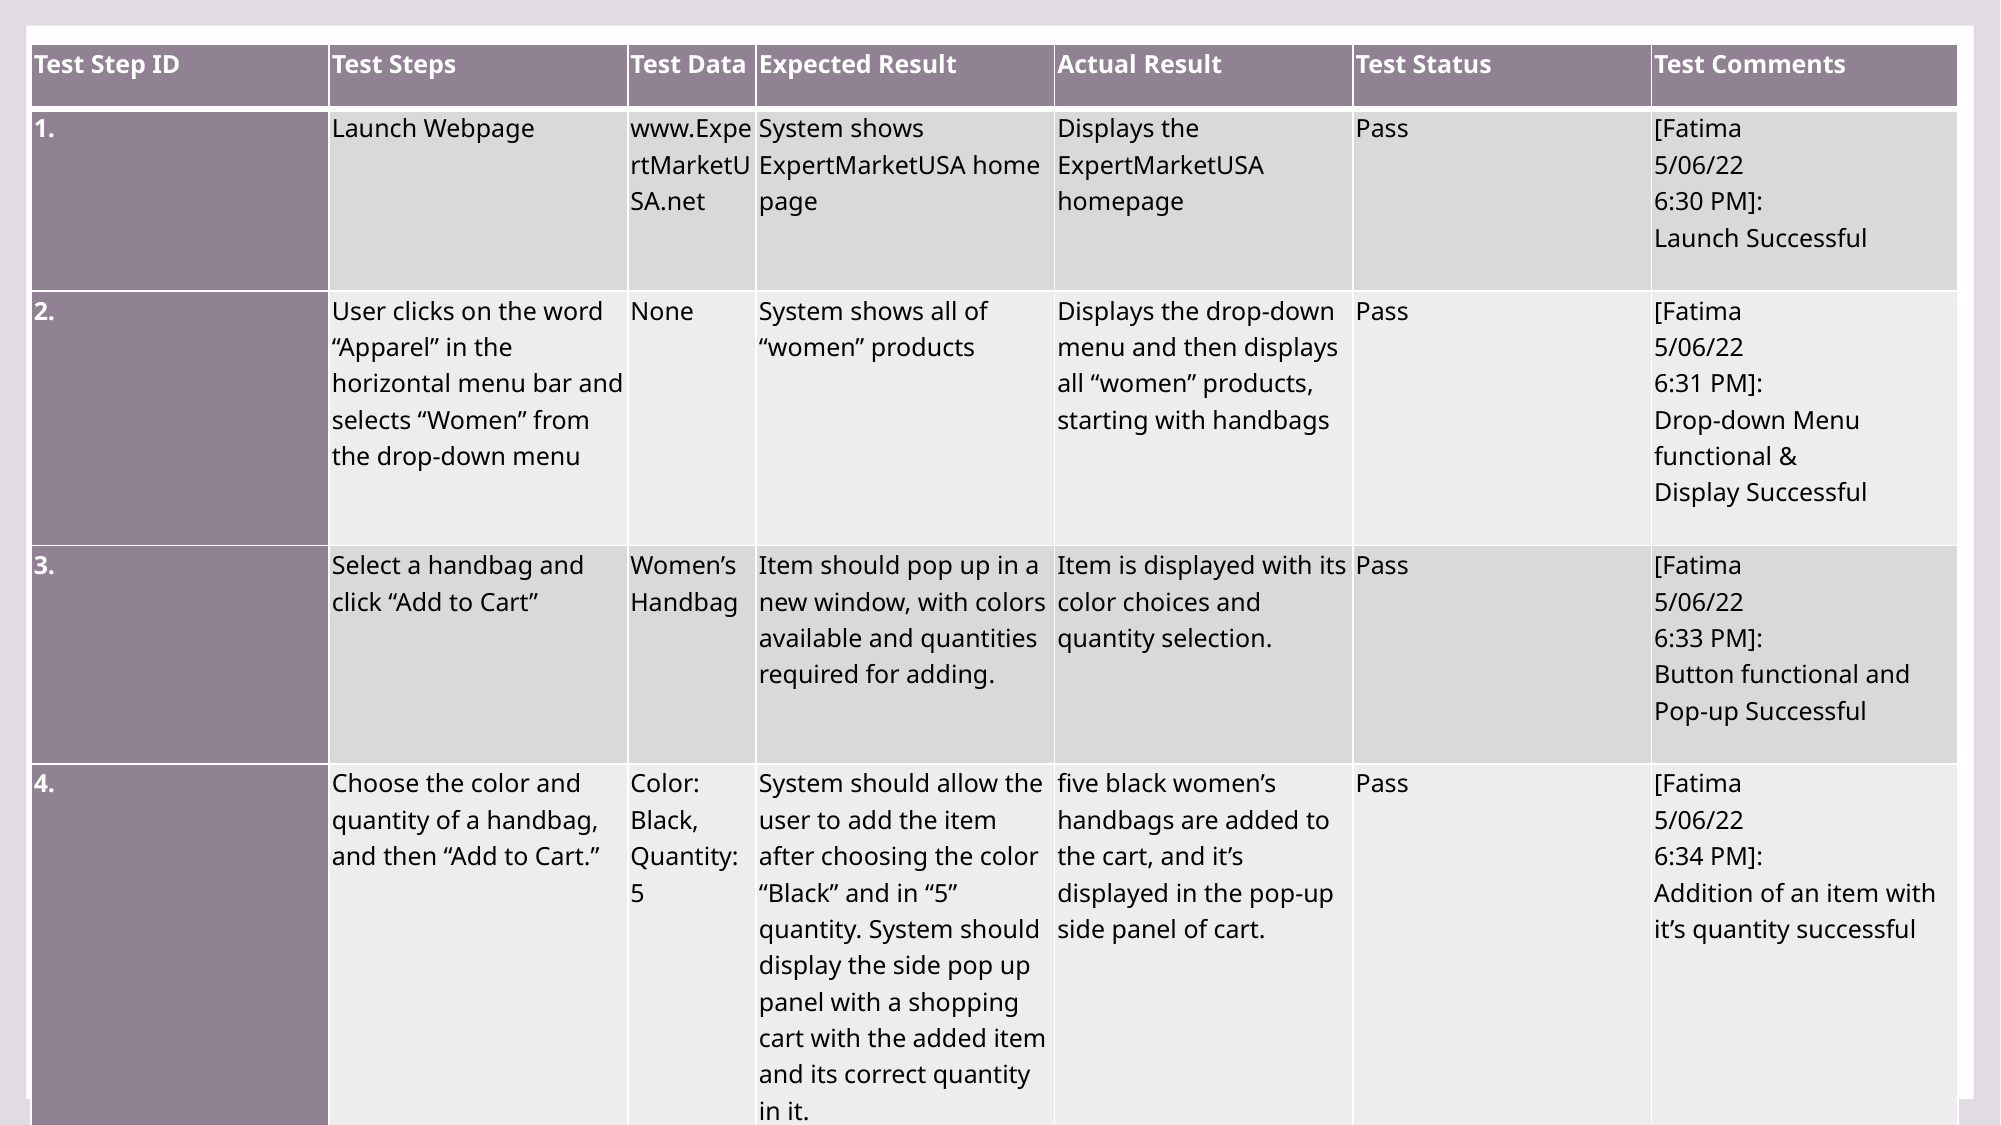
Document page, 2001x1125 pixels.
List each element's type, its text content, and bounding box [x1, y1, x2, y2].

table_cell Women’s Handbag [629, 546, 755, 763]
table_cell 1. [32, 112, 328, 290]
table_cell Item is displayed with its color choices and quantity selection. [1055, 546, 1352, 763]
table_cell Item should pop up in a new window, with colors available and quantities required for adding. [757, 546, 1054, 763]
table_cell User clicks on the word “Apparel” in the horizontal menu bar and selects “Women” from the drop-down menu [330, 292, 627, 545]
table_header Test Step ID [32, 45, 328, 106]
table_cell System should allow the user to add the item after choosing the color “Black” and in “5” quantity. System should display the side pop up panel with a shopping cart with the added item and its correct quantity in it. [757, 765, 1054, 1125]
table_cell 4. [32, 765, 328, 1125]
table_header Actual Result [1055, 45, 1352, 106]
table_cell [Fatima 5/06/22 6:30 PM]: Launch Successful [1652, 112, 1957, 290]
table_cell Select a handbag and click “Add to Cart” [330, 546, 627, 763]
table_cell [Fatima 5/06/22 6:34 PM]: Addition of an item with it’s quantity successful [1652, 765, 1957, 1125]
table_header Test Status [1354, 45, 1651, 106]
table_header Test Comments [1652, 45, 1957, 106]
table_cell [Fatima 5/06/22 6:33 PM]: Button functional and Pop-up Successful [1652, 546, 1957, 763]
table_cell System shows ExpertMarketUSA home page [757, 112, 1054, 290]
table_cell Choose the color and quantity of a handbag, and then “Add to Cart.” [330, 765, 627, 1125]
table_header Test Data [629, 45, 755, 106]
table_header Expected Result [757, 45, 1054, 106]
table_cell None [629, 292, 755, 545]
table_cell Pass [1354, 292, 1651, 545]
table_cell Pass [1354, 112, 1651, 290]
table_cell Pass [1354, 765, 1651, 1125]
table_cell Launch Webpage [330, 112, 627, 290]
table_cell Displays the drop-down menu and then displays all “women” products, starting with handbags [1055, 292, 1352, 545]
table_cell Displays the ExpertMarketUSA homepage [1055, 112, 1352, 290]
table_cell Color: Black, Quantity: 5 [629, 765, 755, 1125]
table_header Test Steps [330, 45, 627, 106]
table_cell 3. [32, 546, 328, 763]
table_cell www.ExpertMarketUSA.net [629, 112, 755, 290]
table_cell Pass [1354, 546, 1651, 763]
table_cell 2. [32, 292, 328, 545]
table_cell [Fatima 5/06/22 6:31 PM]: Drop-down Menu functional & Display Successful [1652, 292, 1957, 545]
table_cell five black women’s handbags are added to the cart, and it’s displayed in the pop-up side panel of cart. [1055, 765, 1352, 1125]
table_cell System shows all of “women” products [757, 292, 1054, 545]
